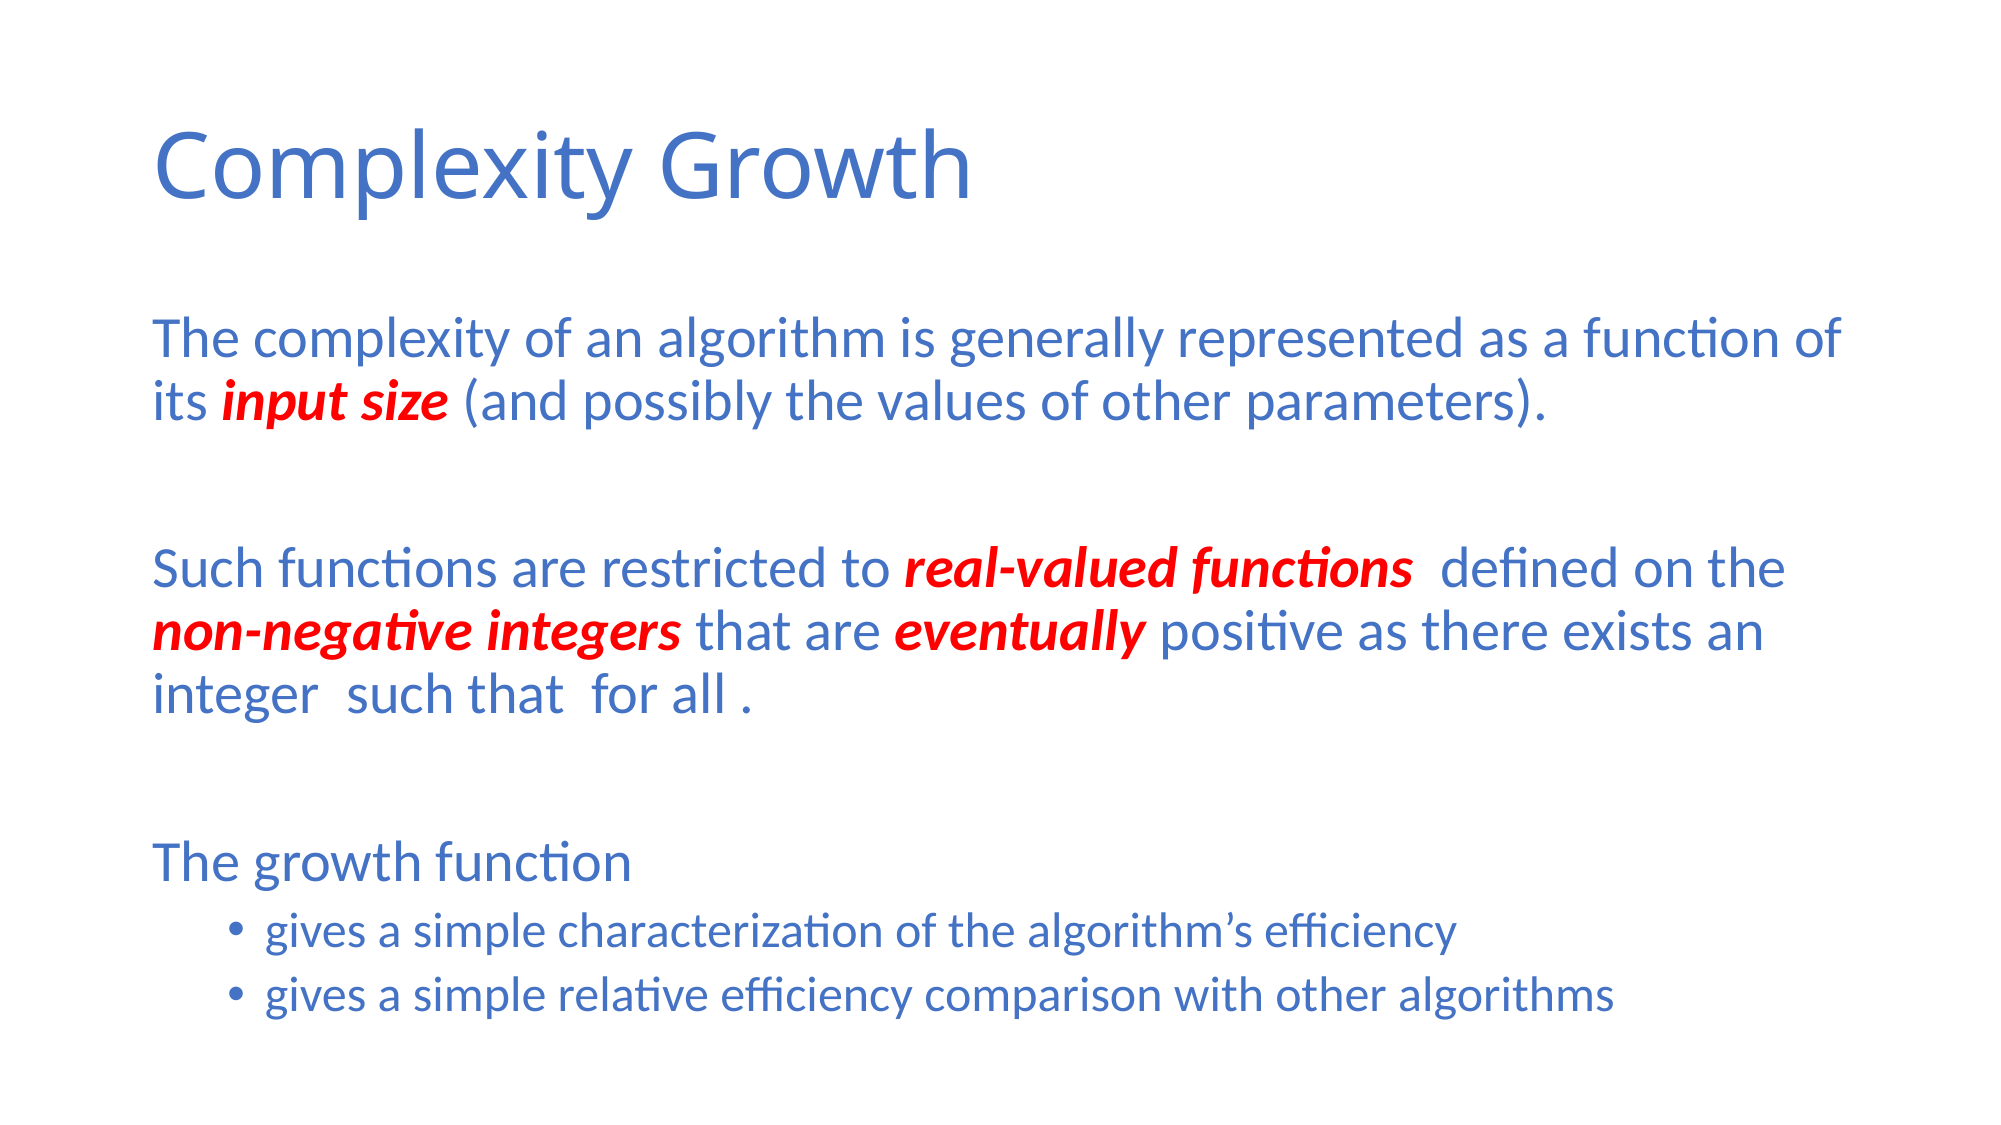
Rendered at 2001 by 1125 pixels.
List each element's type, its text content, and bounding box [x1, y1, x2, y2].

title Complexity Growth [137, 59, 1863, 278]
